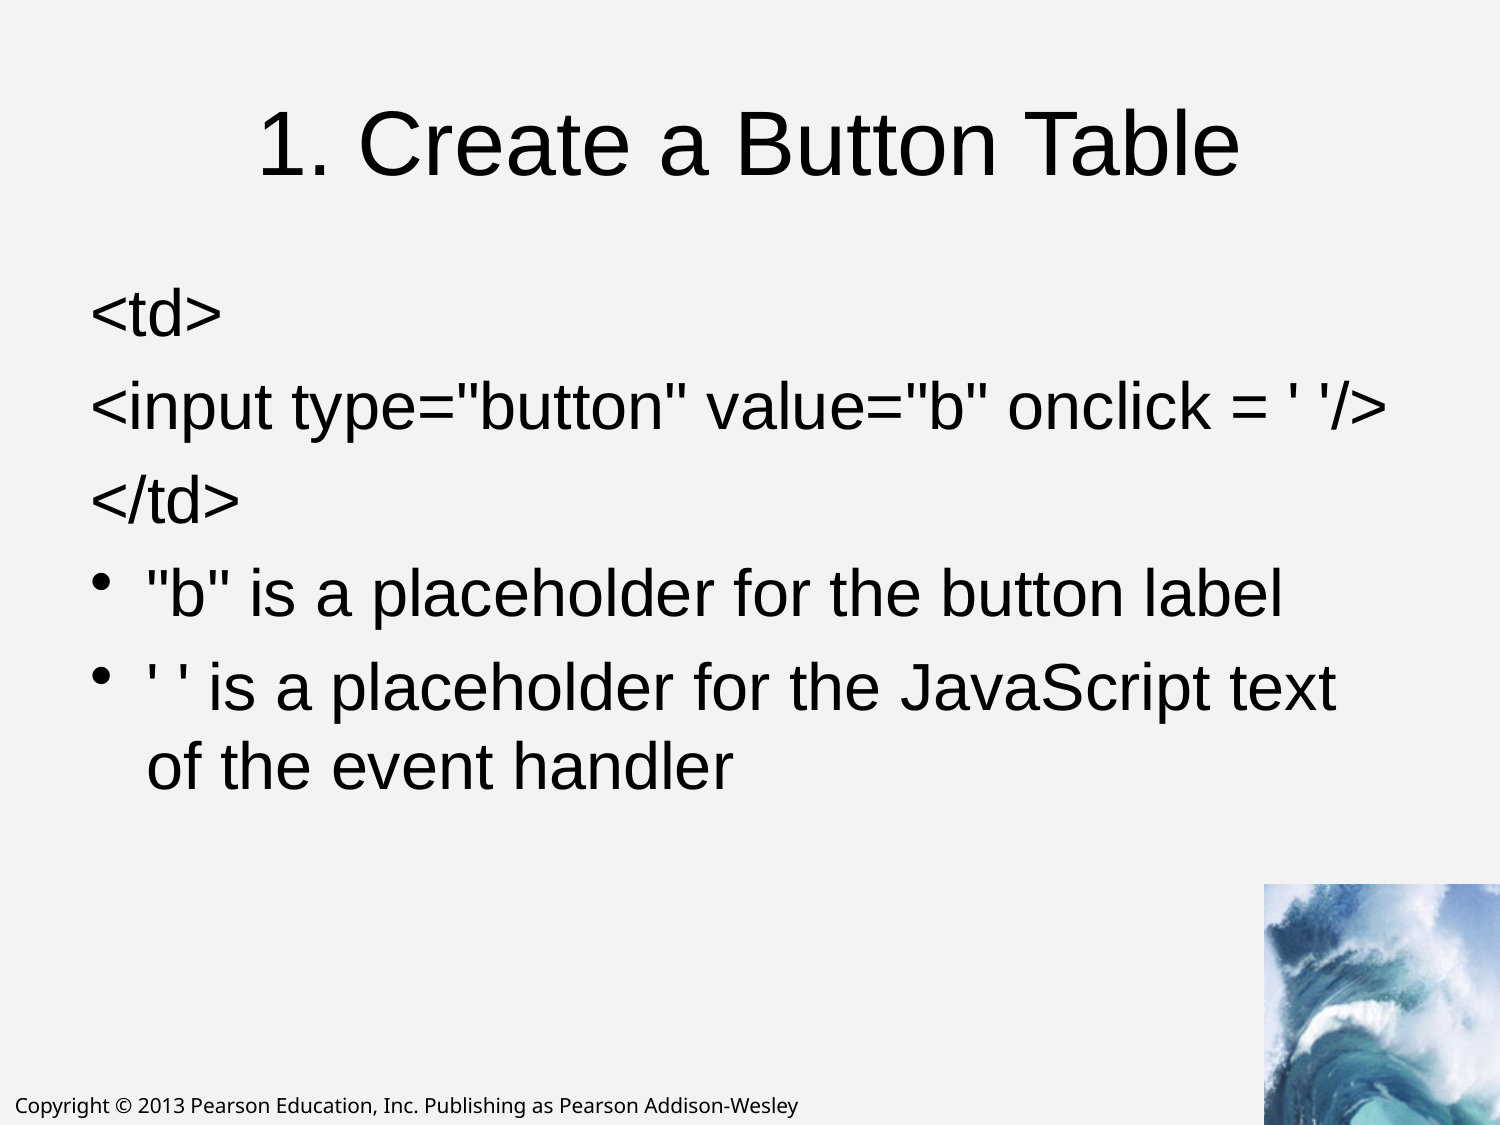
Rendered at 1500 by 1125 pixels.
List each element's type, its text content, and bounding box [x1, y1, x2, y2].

list <td> <input type="button" value="b" onclick = ' '/> </td> "b" is a placeholder for the button label ' ' is a placeholder for the JavaScript text of the event handler [74, 262, 1426, 1006]
picture [1264, 884, 1500, 1125]
title 1. Create a Button Table [74, 44, 1426, 233]
